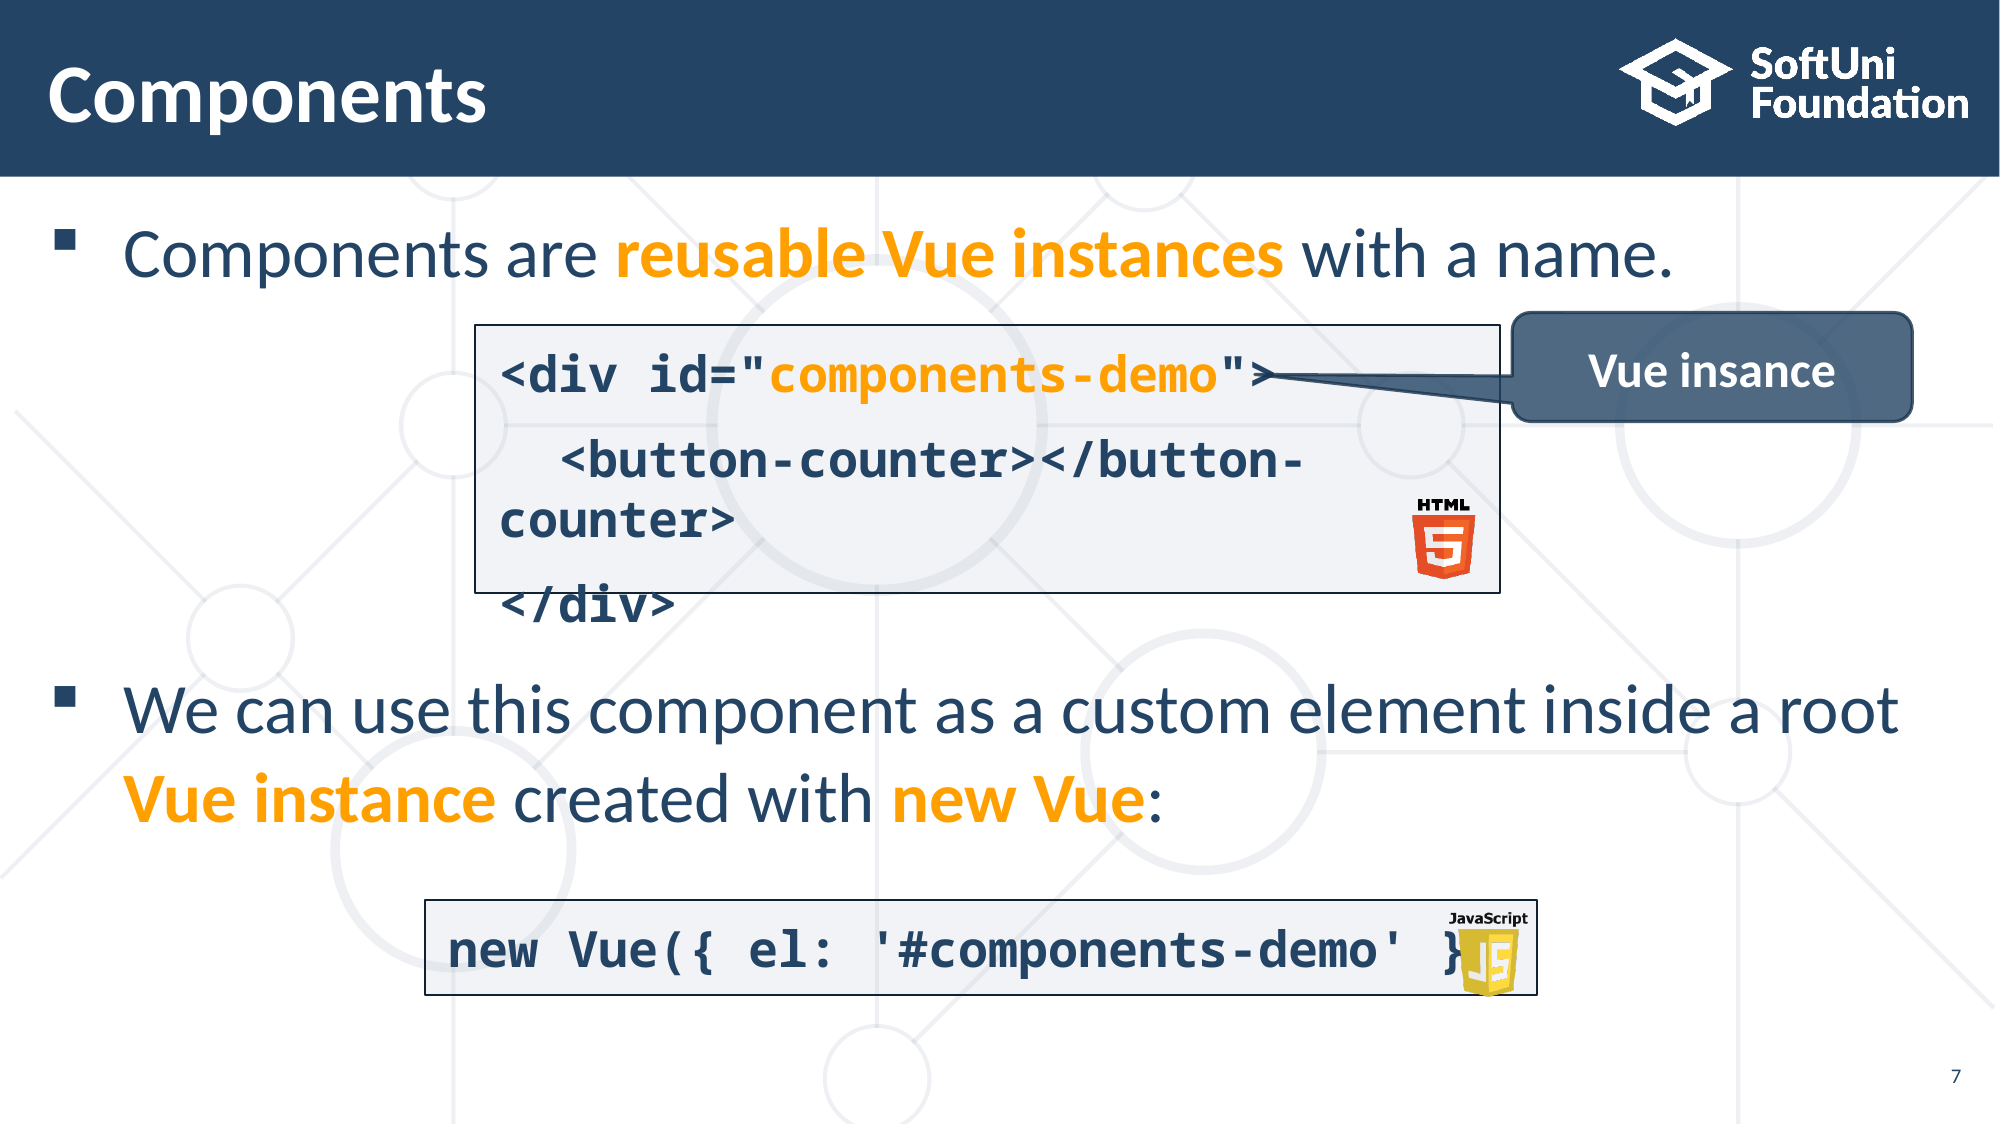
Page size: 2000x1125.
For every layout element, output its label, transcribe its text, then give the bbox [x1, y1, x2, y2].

title Components [31, 16, 1591, 162]
picture [1618, 38, 1968, 126]
list Components are reusable Vue instances with a name. We can use this component as a custom element inside a root Vue instance created with new Vue: [31, 196, 1969, 1047]
text_box new Vue({ el: '#components-demo' }) [424, 899, 1538, 996]
text_box Vue insance [1252, 310, 1915, 424]
list <div id="components-demo"> <button-counter></button-counter> </div> [474, 324, 1501, 594]
slide_number 7 [1896, 1049, 1968, 1101]
picture [1399, 499, 1488, 579]
picture [1449, 912, 1528, 997]
